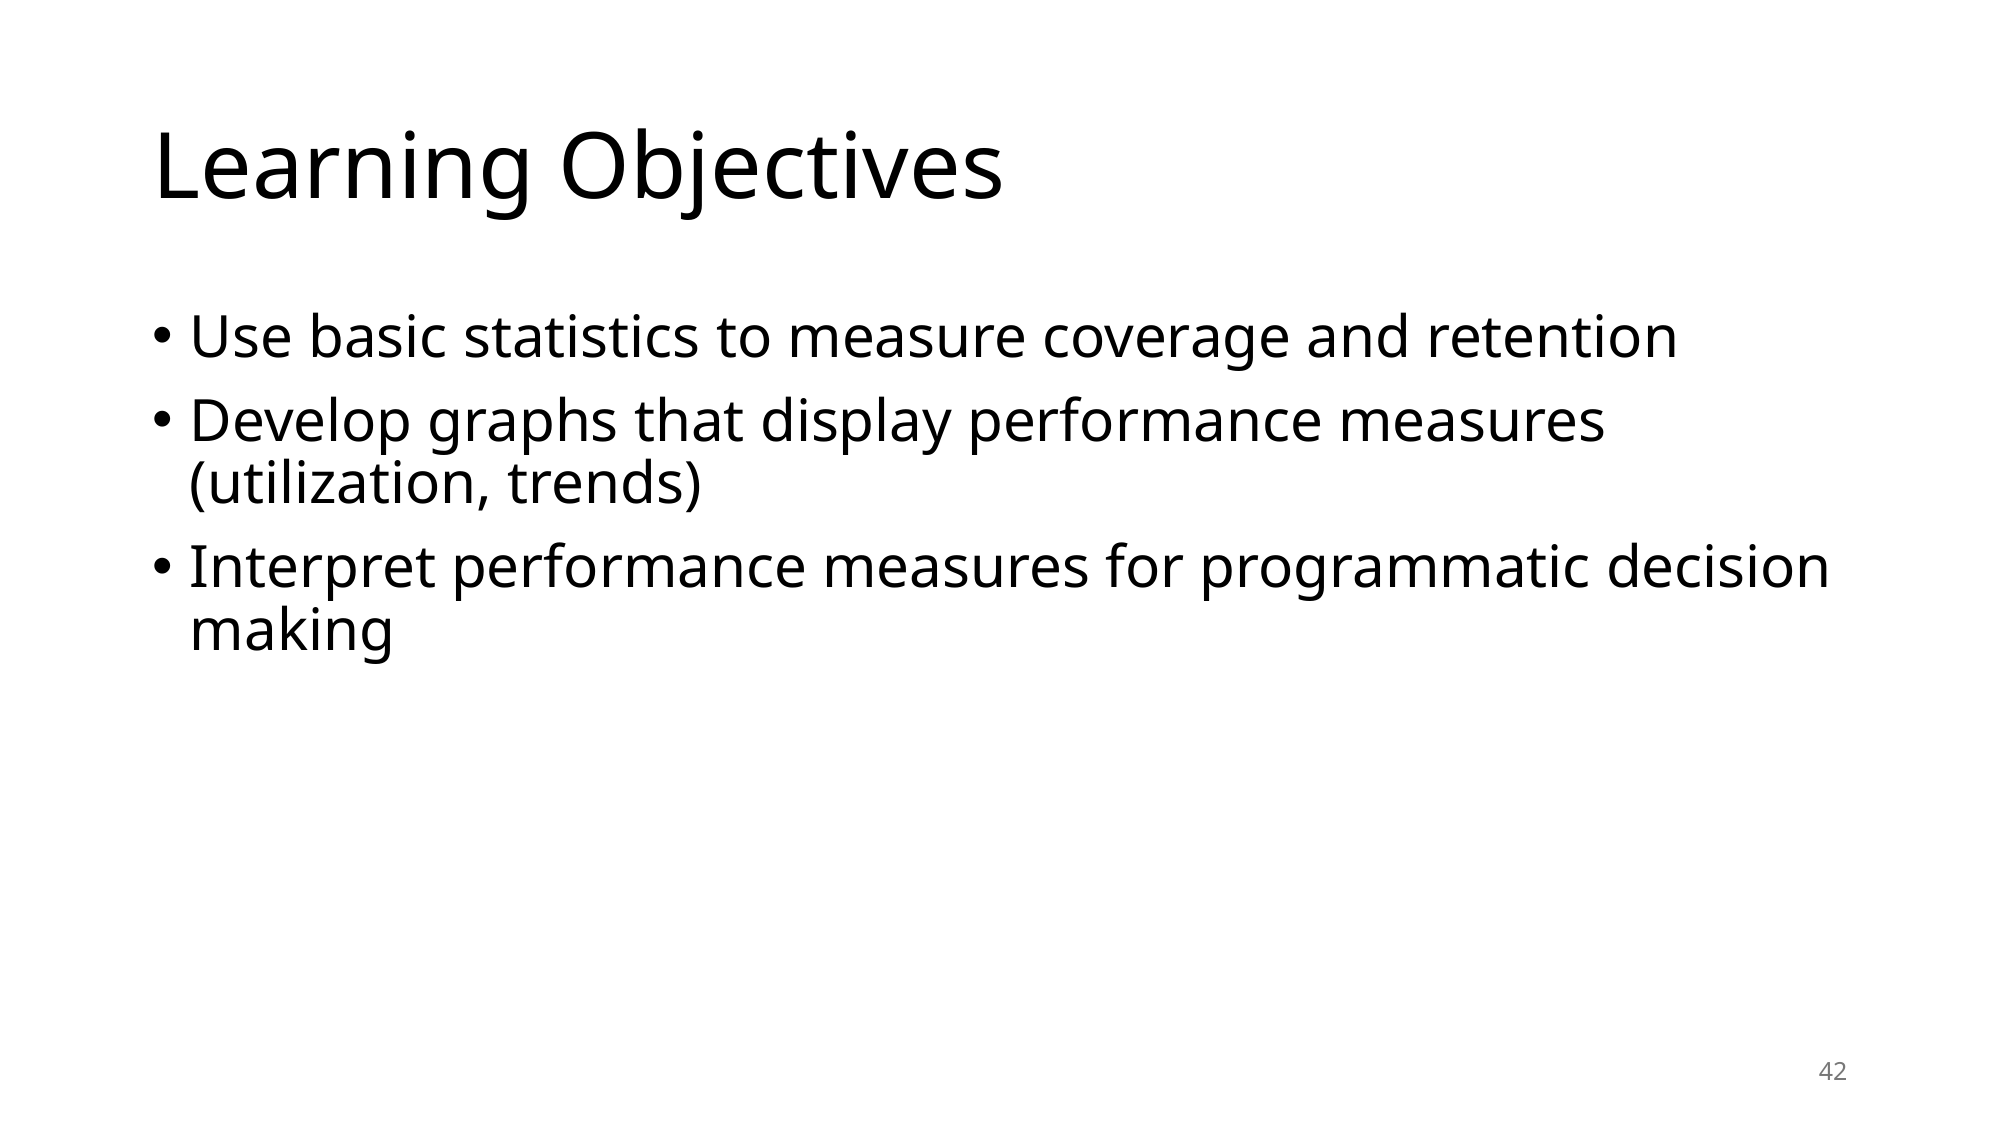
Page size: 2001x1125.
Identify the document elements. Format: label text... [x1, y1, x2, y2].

list Use basic statistics to measure coverage and retention Develop graphs that display performance measures (utilization, trends) Interpret performance measures for programmatic decision making [137, 299, 1863, 1014]
slide_number 42 [1412, 1042, 1863, 1103]
title Learning Objectives [137, 59, 1863, 278]
